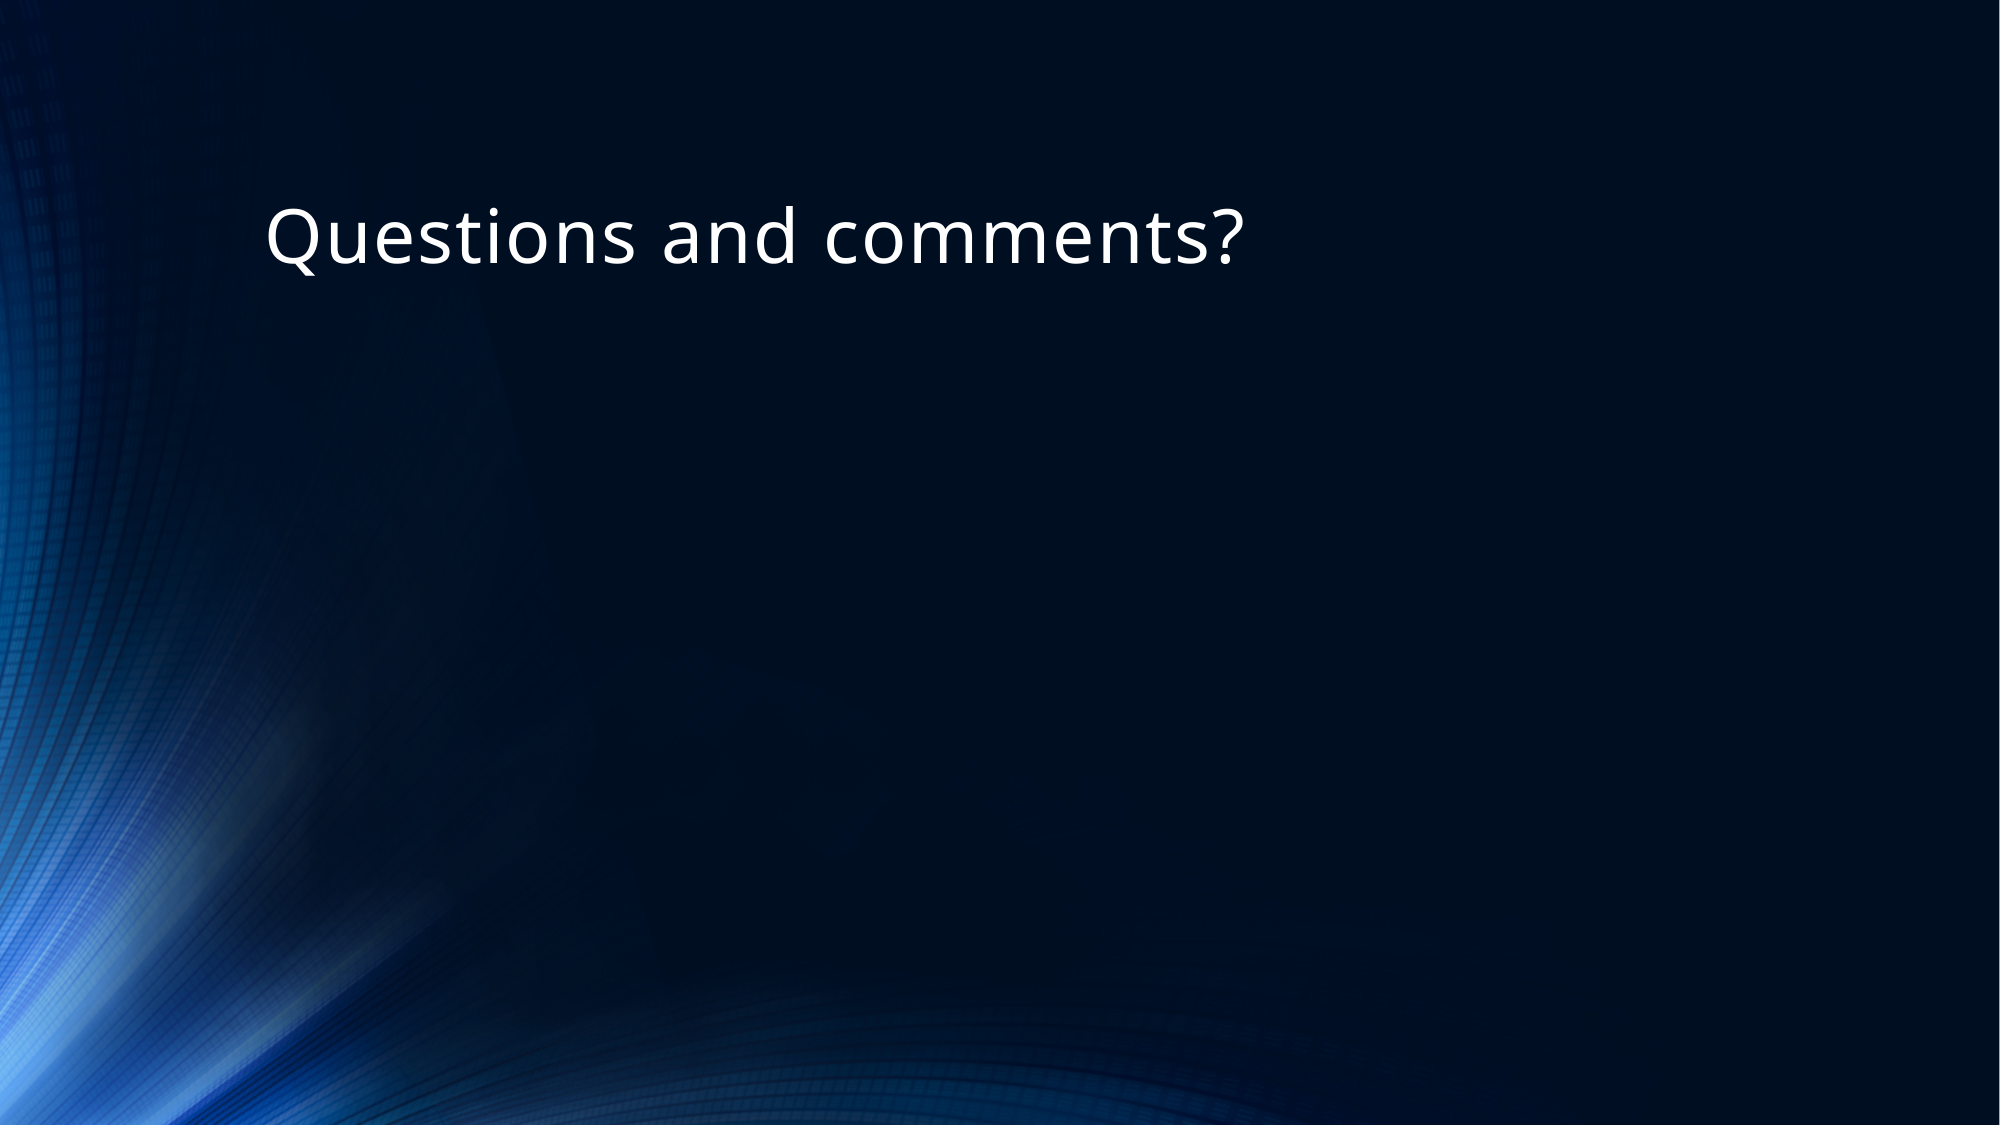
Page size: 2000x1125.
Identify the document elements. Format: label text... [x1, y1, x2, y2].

title Questions and comments? [249, 62, 1750, 288]
picture [0, 0, 2000, 1125]
